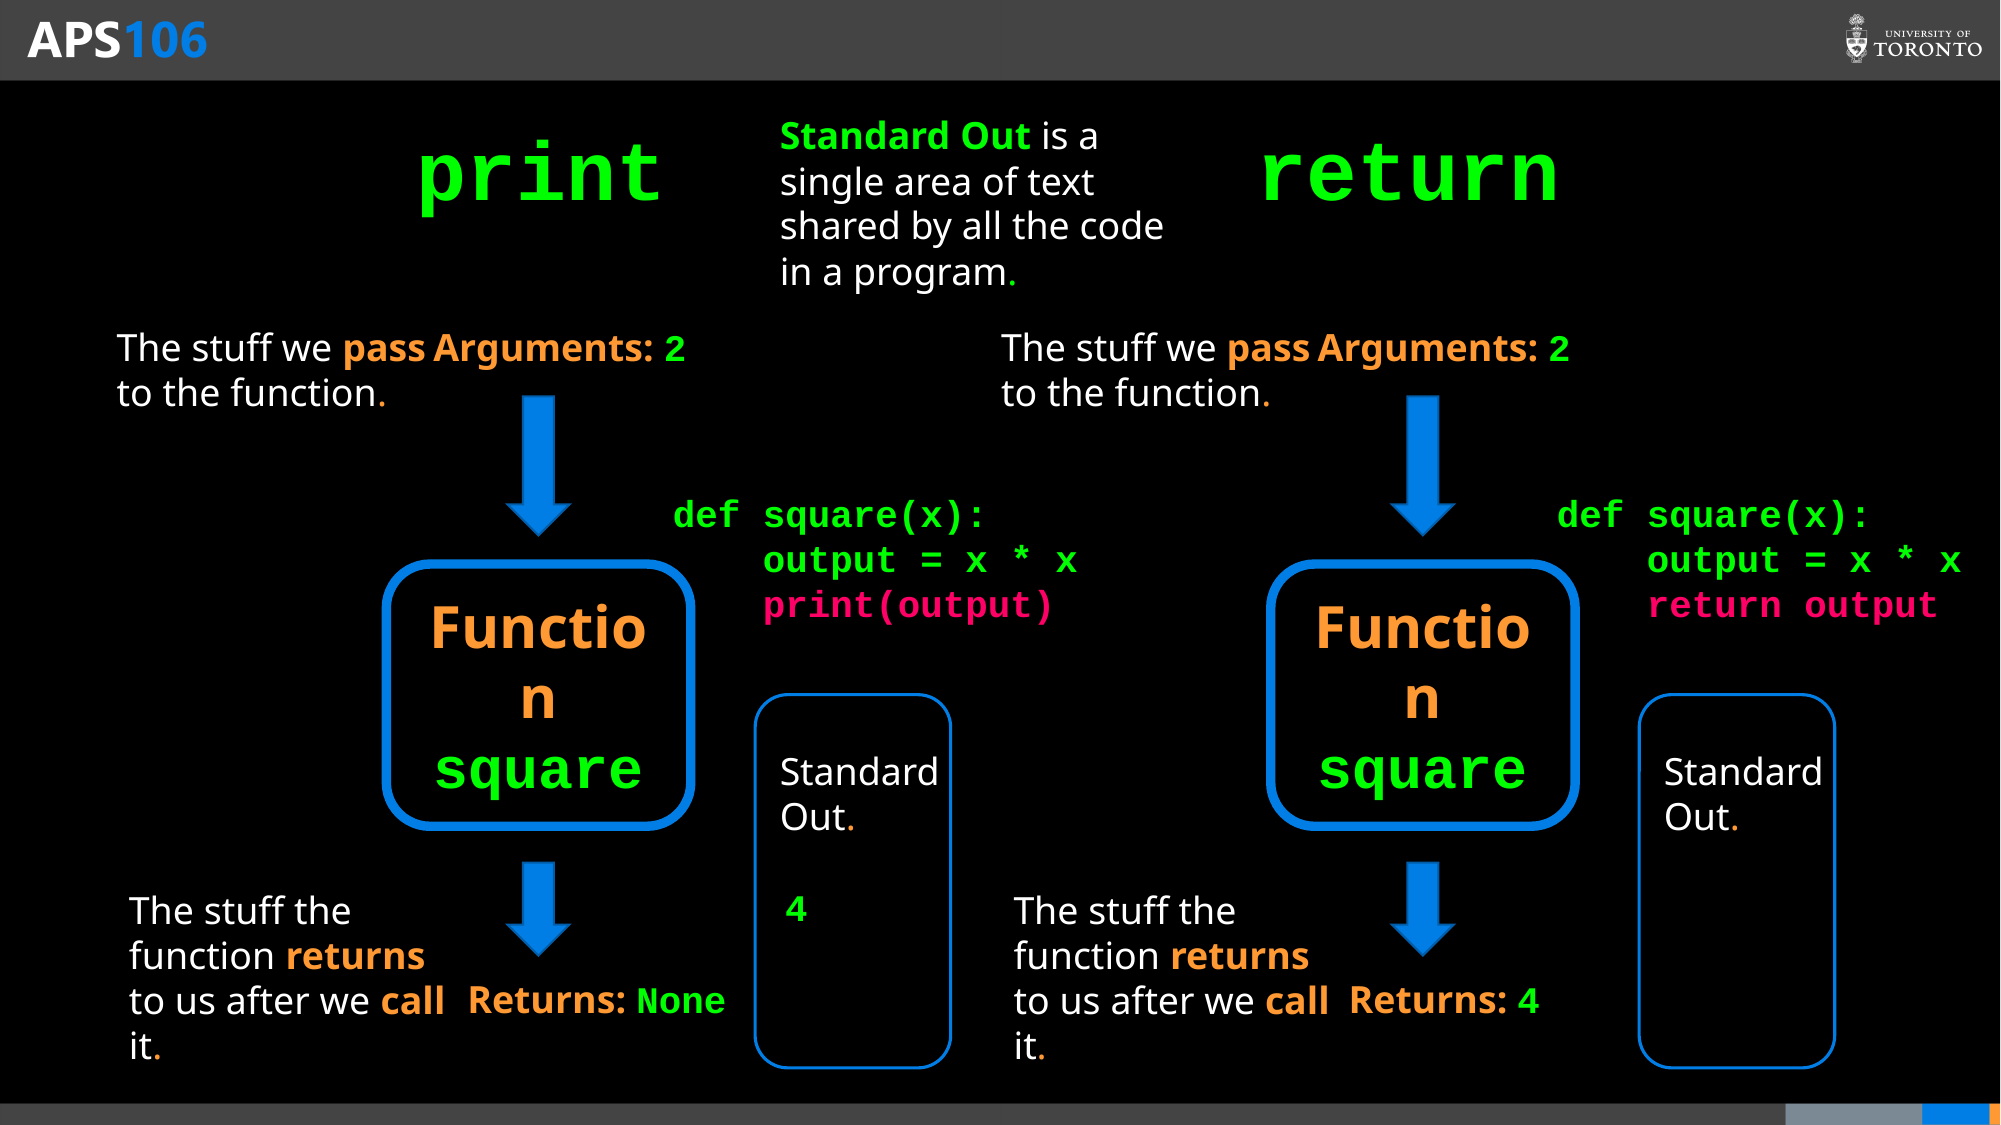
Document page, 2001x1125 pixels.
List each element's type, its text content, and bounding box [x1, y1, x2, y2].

text_box [505, 395, 572, 537]
text_box Function square [1269, 563, 1577, 828]
text_box Standard Out. [765, 740, 961, 846]
text_box [1638, 693, 1836, 1069]
text_box Arguments: 2 [1328, 316, 1586, 377]
text_box [1389, 861, 1457, 958]
text_box def square(x): output = x * x print(output) [658, 483, 1093, 633]
picture [0, 0, 2001, 1125]
text_box 4 [770, 876, 823, 936]
title print [401, 119, 682, 227]
text_box [754, 693, 952, 1069]
text_box The stuff the function returns to us after we call it. [114, 879, 463, 1075]
text_box Arguments: 2 [444, 316, 701, 377]
text_box Function square [385, 563, 692, 828]
text_box The stuff we pass to the function. [101, 316, 444, 422]
text_box def square(x): output = x * x return output [1542, 483, 1977, 633]
text_box return [1240, 119, 1600, 227]
text_box The stuff the function returns to us after we call it. [998, 879, 1347, 1075]
text_box Returns: 4 [1347, 968, 1555, 1029]
text_box Standard Out is a single area of text shared by all the code in a program. [765, 105, 1182, 300]
text_box The stuff we pass to the function. [986, 316, 1328, 422]
text_box [1389, 395, 1457, 537]
text_box Standard Out. [1649, 740, 1845, 846]
text_box [505, 861, 572, 958]
text_box Returns: None [463, 968, 742, 1029]
